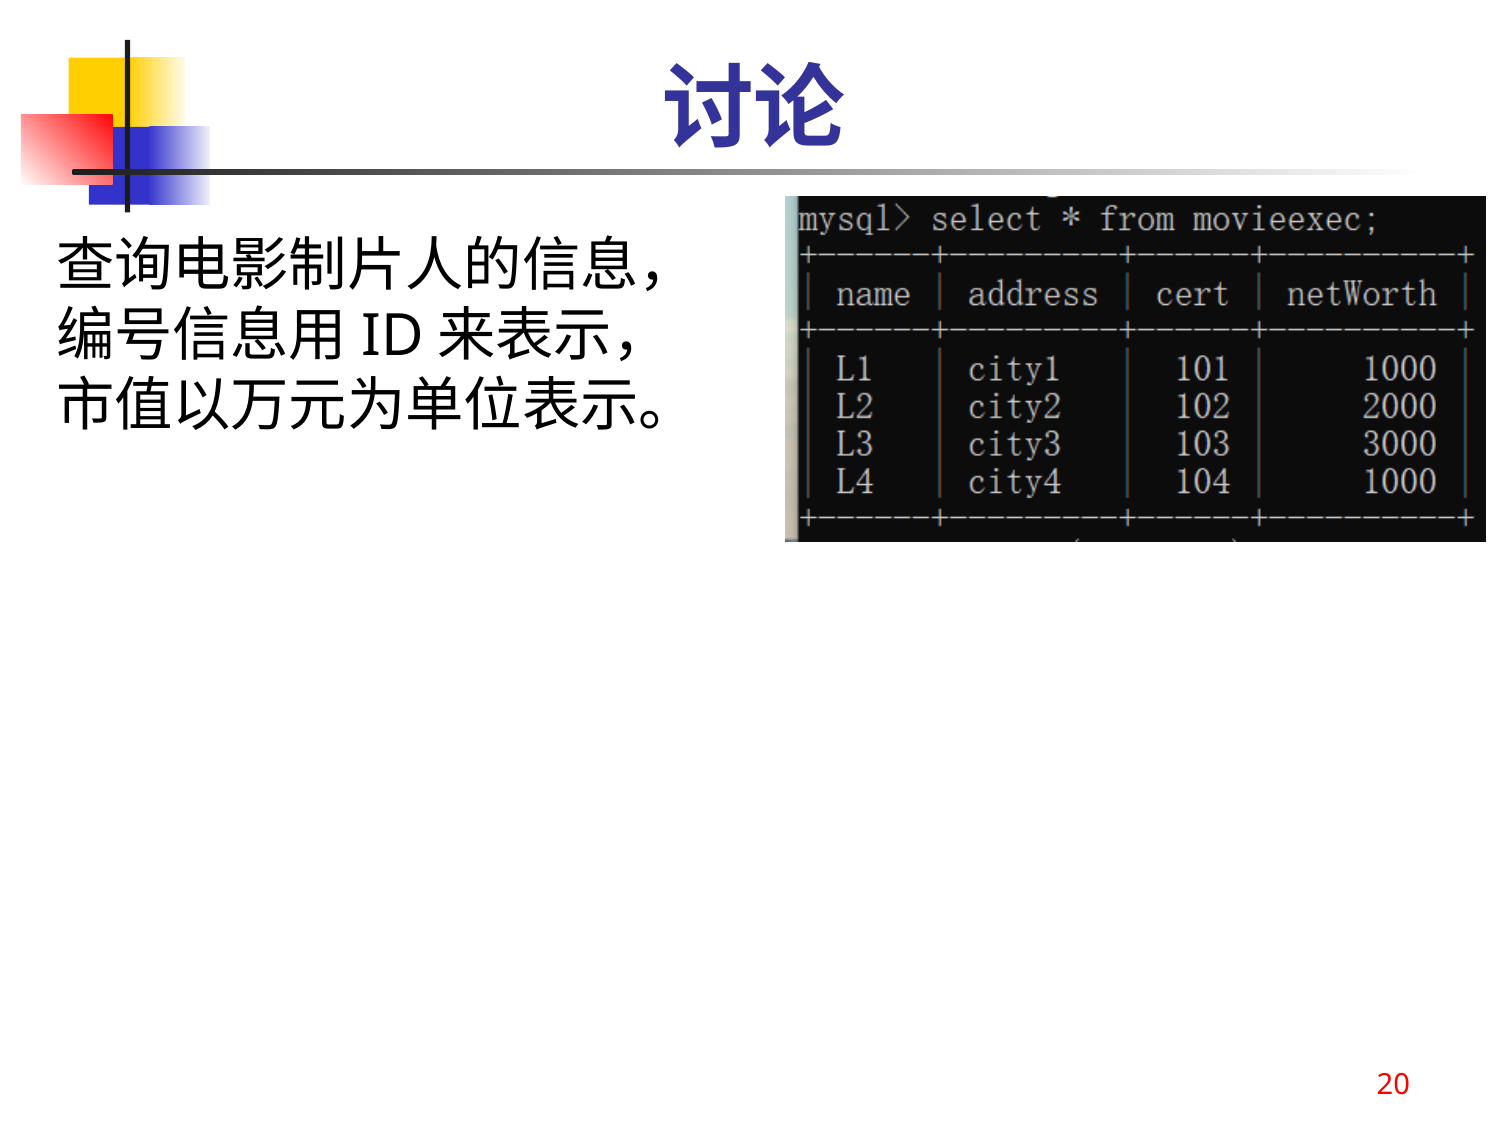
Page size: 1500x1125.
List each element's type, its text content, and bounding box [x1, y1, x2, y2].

slide_number 20 [1112, 1037, 1426, 1113]
text_box 查询电影制片人的信息，编号信息用ID来表示，市值以万元为单位表示。 [41, 219, 715, 445]
title 讨论 [57, 27, 1451, 167]
picture [785, 196, 1486, 542]
